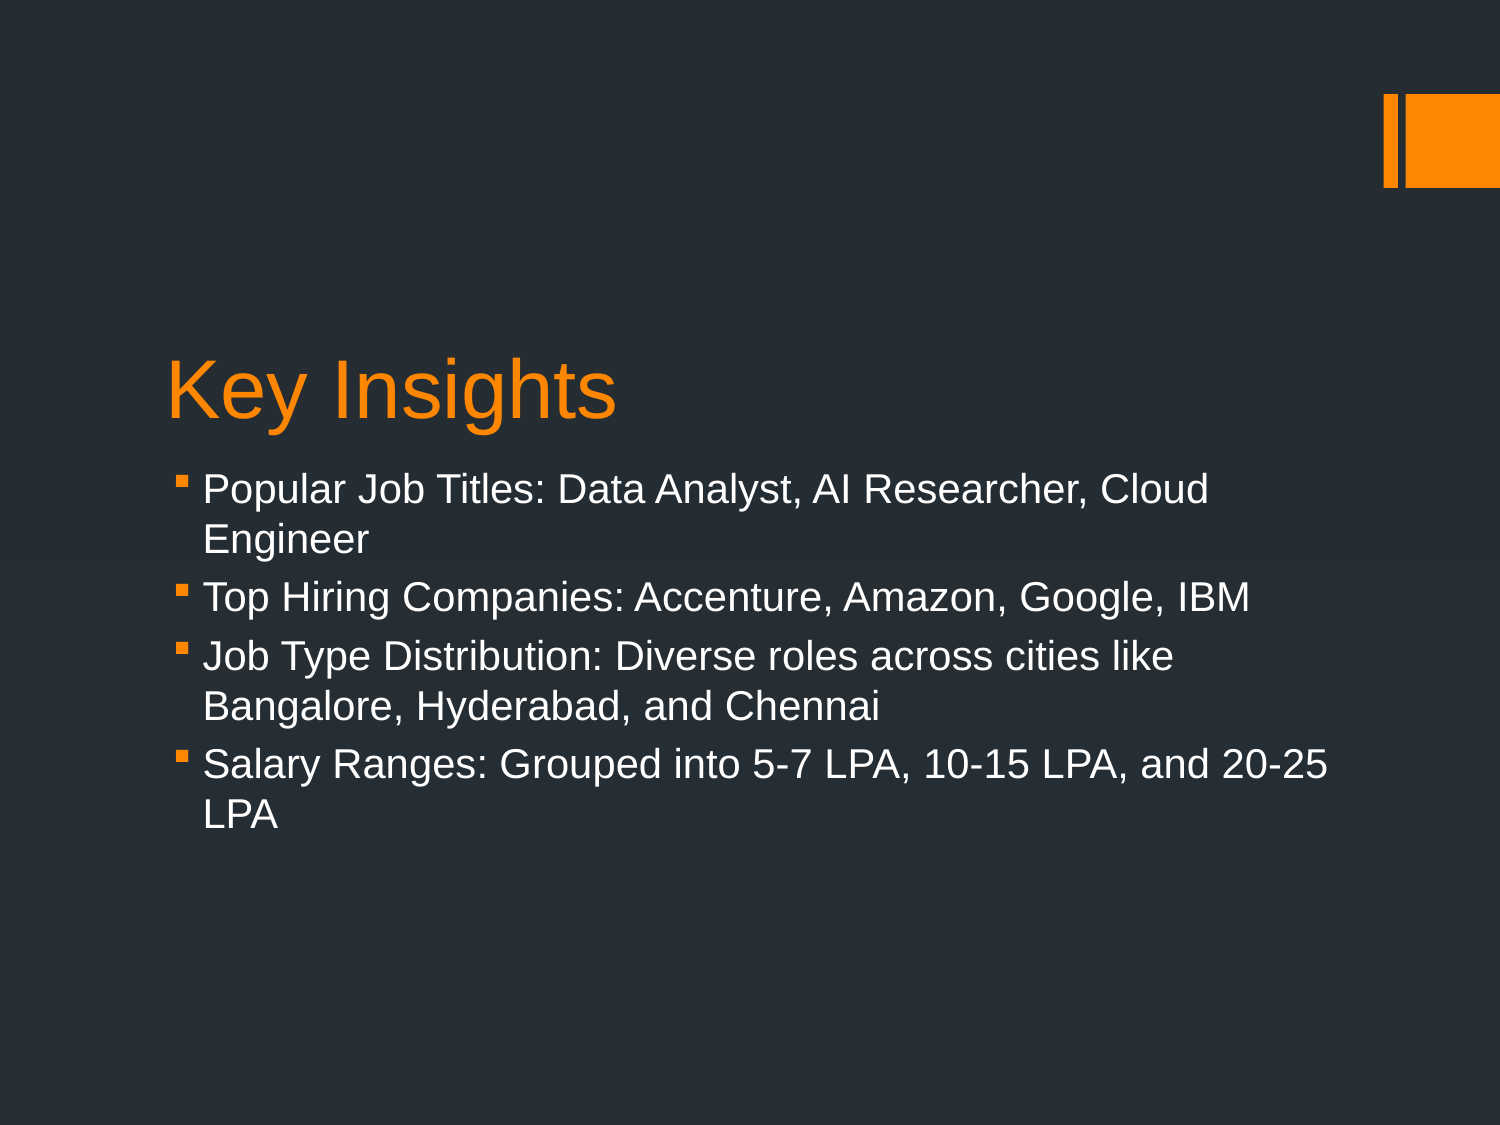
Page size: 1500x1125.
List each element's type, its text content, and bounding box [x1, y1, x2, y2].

list Popular Job Titles: Data Analyst, AI Researcher, Cloud Engineer Top Hiring Companies: Accenture, Amazon, Google, IBM Job Type Distribution: Diverse roles across cities like Bangalore, Hyderabad, and Chennai Salary Ranges: Grouped into 5-7 LPA, 10-15 LPA, and 20-25 LPA [150, 454, 1350, 1035]
title Key Insights [150, 253, 1350, 443]
